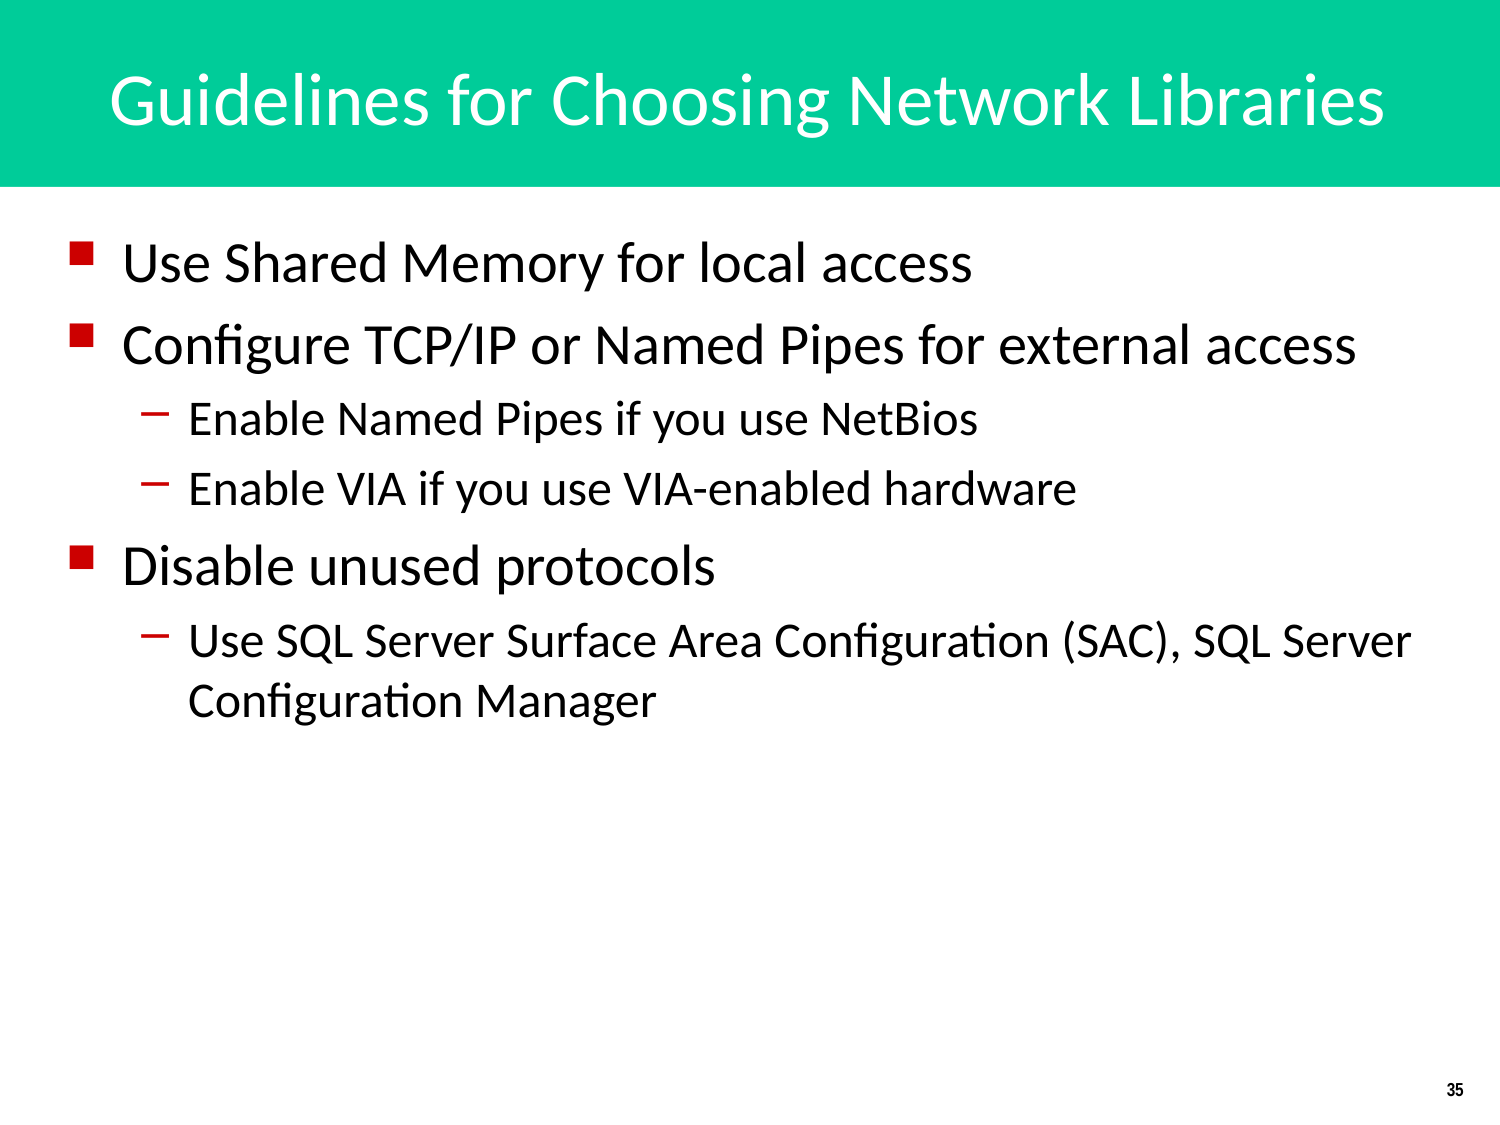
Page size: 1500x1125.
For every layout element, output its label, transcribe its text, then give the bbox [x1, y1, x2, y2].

list Use Shared Memory for local access Configure TCP/IP or Named Pipes for external access Enable Named Pipes if you use NetBios Enable VIA if you use VIA-enabled hardware Disable unused protocols Use SQL Server Surface Area Configuration (SAC), SQL Server Configuration Manager [51, 216, 1446, 1053]
title Guidelines for Choosing Network Libraries [51, 8, 1446, 184]
